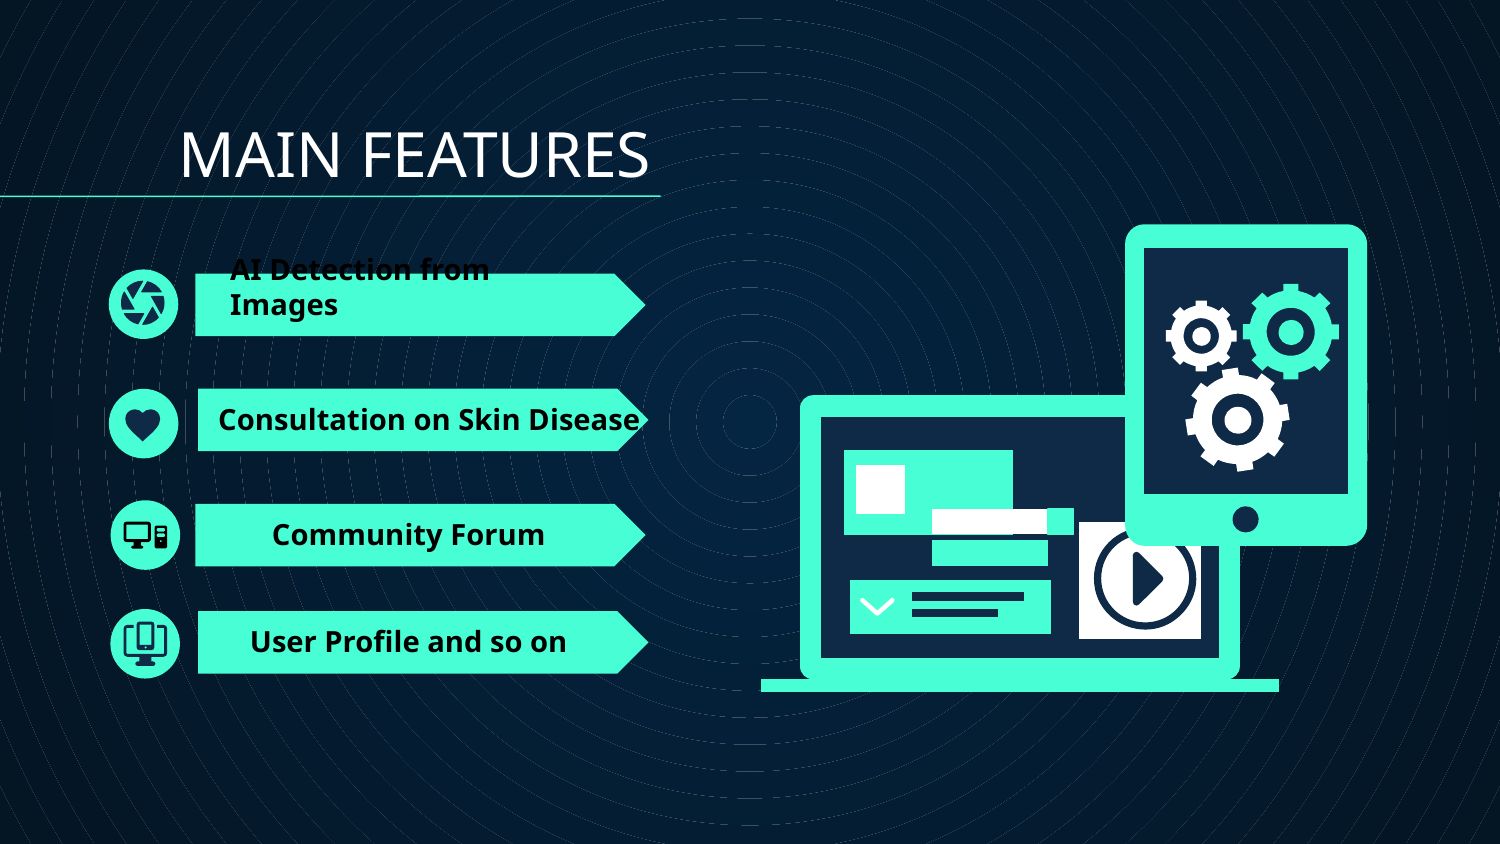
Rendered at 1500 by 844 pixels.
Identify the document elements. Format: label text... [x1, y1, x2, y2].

text_box [800, 395, 1240, 678]
text_box [1242, 283, 1339, 380]
text_box [195, 503, 644, 567]
text_box [1125, 224, 1368, 546]
text_box [110, 608, 180, 667]
title MAIN FEATURES [163, 105, 1449, 206]
text_box [903, 579, 1052, 634]
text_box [120, 280, 165, 326]
text_box [1093, 531, 1197, 630]
text_box [195, 273, 646, 337]
title Community Forum [256, 533, 749, 566]
text_box [849, 579, 903, 634]
text_box [130, 675, 161, 679]
text_box [912, 608, 999, 618]
text_box [1047, 508, 1074, 535]
text_box [912, 592, 1024, 601]
text_box [1079, 521, 1202, 640]
text_box [856, 464, 906, 514]
title AI Detection from Images [215, 303, 613, 337]
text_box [123, 621, 168, 667]
text_box [108, 388, 179, 459]
text_box [820, 441, 1219, 658]
text_box [1144, 247, 1349, 494]
text_box [820, 416, 1125, 441]
text_box [1165, 300, 1237, 372]
text_box [860, 597, 895, 616]
text_box [125, 333, 163, 339]
text_box [108, 269, 179, 329]
text_box [198, 388, 648, 452]
text_box [110, 500, 181, 570]
text_box [1132, 551, 1164, 606]
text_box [123, 521, 168, 549]
title Consultation on Skin Disease [203, 419, 722, 452]
text_box [198, 611, 649, 674]
text_box [843, 449, 1013, 536]
text_box User Profile and so on [235, 641, 641, 674]
text_box [1232, 506, 1259, 533]
text_box [1185, 367, 1290, 472]
text_box [760, 678, 1280, 693]
text_box [125, 409, 161, 442]
text_box [932, 540, 1048, 566]
text_box [932, 508, 1047, 535]
